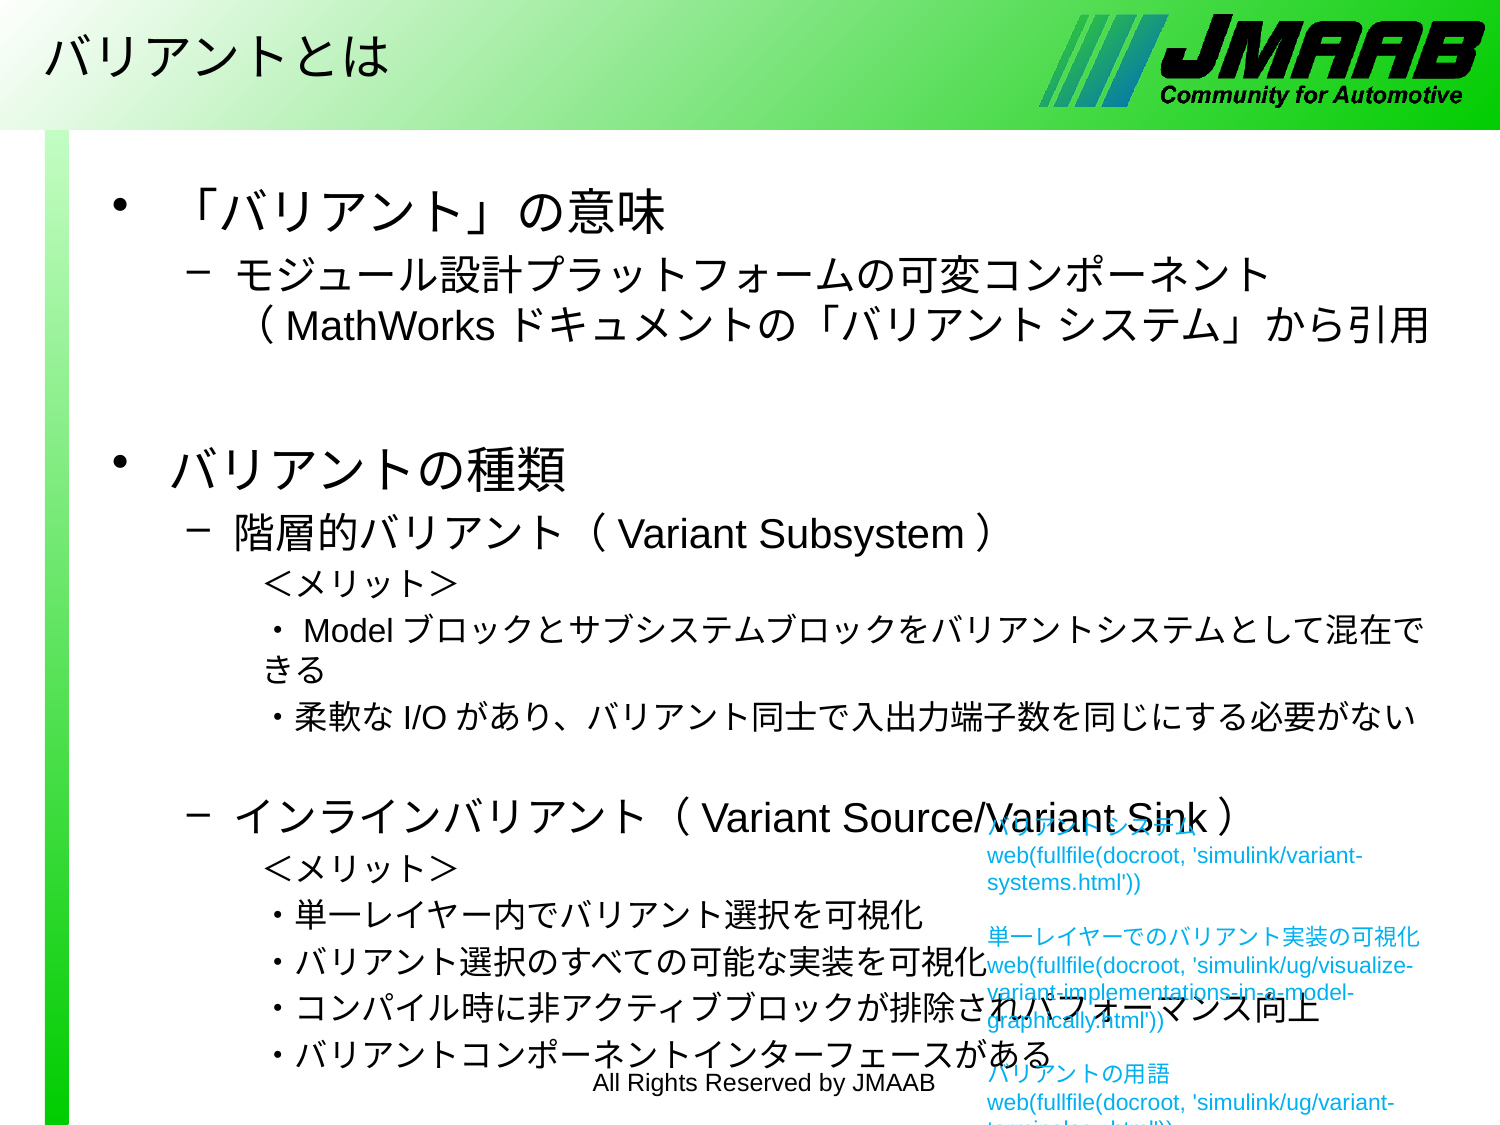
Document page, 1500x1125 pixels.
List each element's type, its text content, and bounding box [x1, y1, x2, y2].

picture [1036, 11, 1486, 109]
title バリアントとは [27, 21, 1057, 91]
text_box バリアント システム web(fullfile(docroot, 'simulink/variant-systems.html')) 単一レイヤーでのバリアント実装の可視化 web(fullfile(docroot, 'simulink/ug/visualize-variant-implementations-in-a-model-graphically.html')) バリアントの用語 web(fullfile(docroot, 'simulink/ug/variant-terminology.html')) [972, 805, 1468, 1125]
list 「バリアント」の意味 モジュール設計プラットフォームの可変コンポーネント （MathWorksドキュメントの「バリアント システム」から引用 バリアントの種類 階層的バリアント（Variant Subsystem） ＜メリット＞ ・Modelブロックとサブシステムブロックをバリアントシステムとして混在できる ・柔軟なI/Oがあり、バリアント同士で入出力端子数を同じにする必要がない インラインバリアント（Variant Source/Variant Sink） ＜メリット＞ ・単一レイヤー内でバリアント選択を可視化 ・バリアント選択のすべての可能な実装を可視化 ・コンパイル時に非アクティブブロックが排除されパフォーマンス向上 ・バリアントコンポーネントインターフェースがある [96, 172, 1447, 1047]
